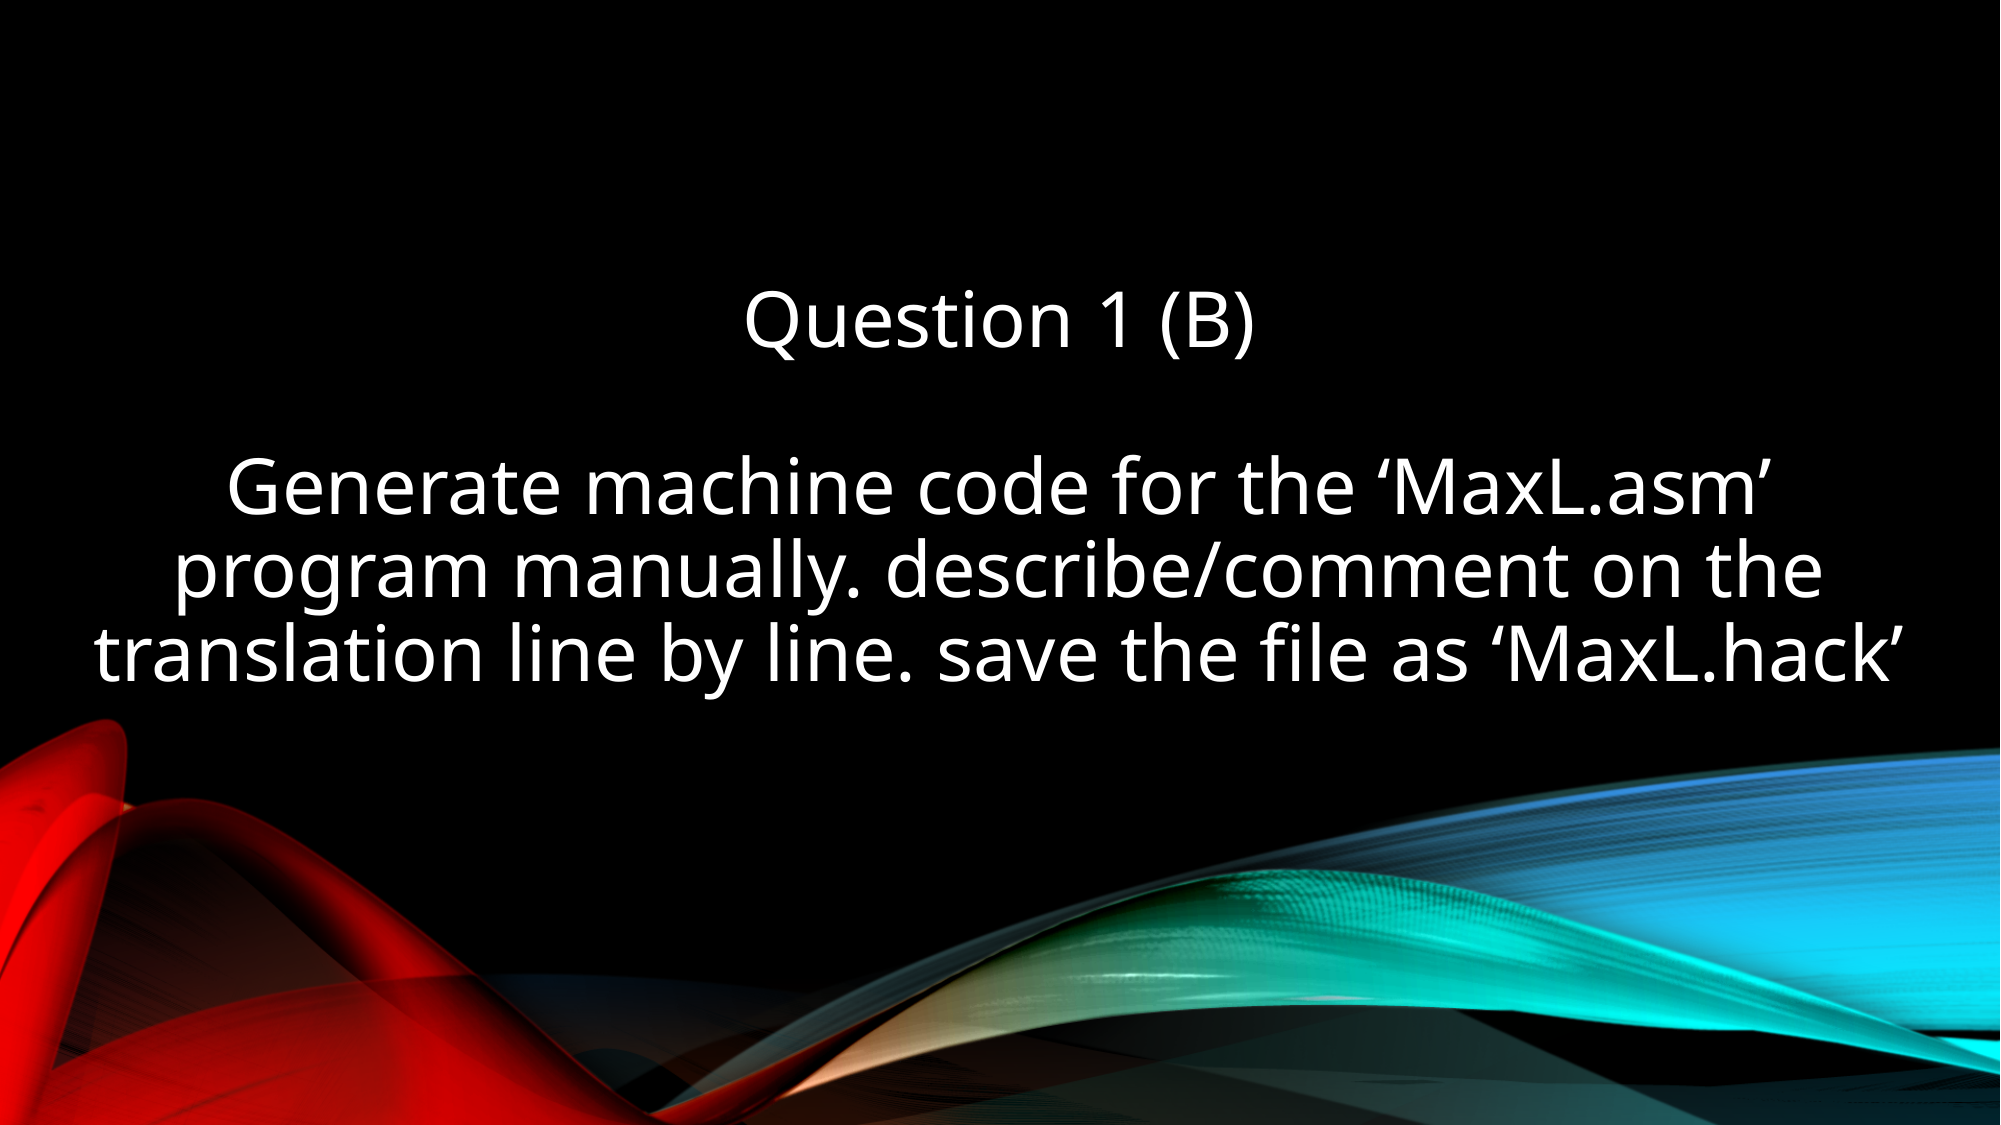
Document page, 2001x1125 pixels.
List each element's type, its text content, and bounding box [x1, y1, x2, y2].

picture [0, 717, 2000, 1125]
title Question 1 (B) Generate machine code for the ‘MaxL.asm’ program manually. describe/comment on the translation line by line. save the file as ‘MaxL.hack’ [74, 208, 1926, 706]
